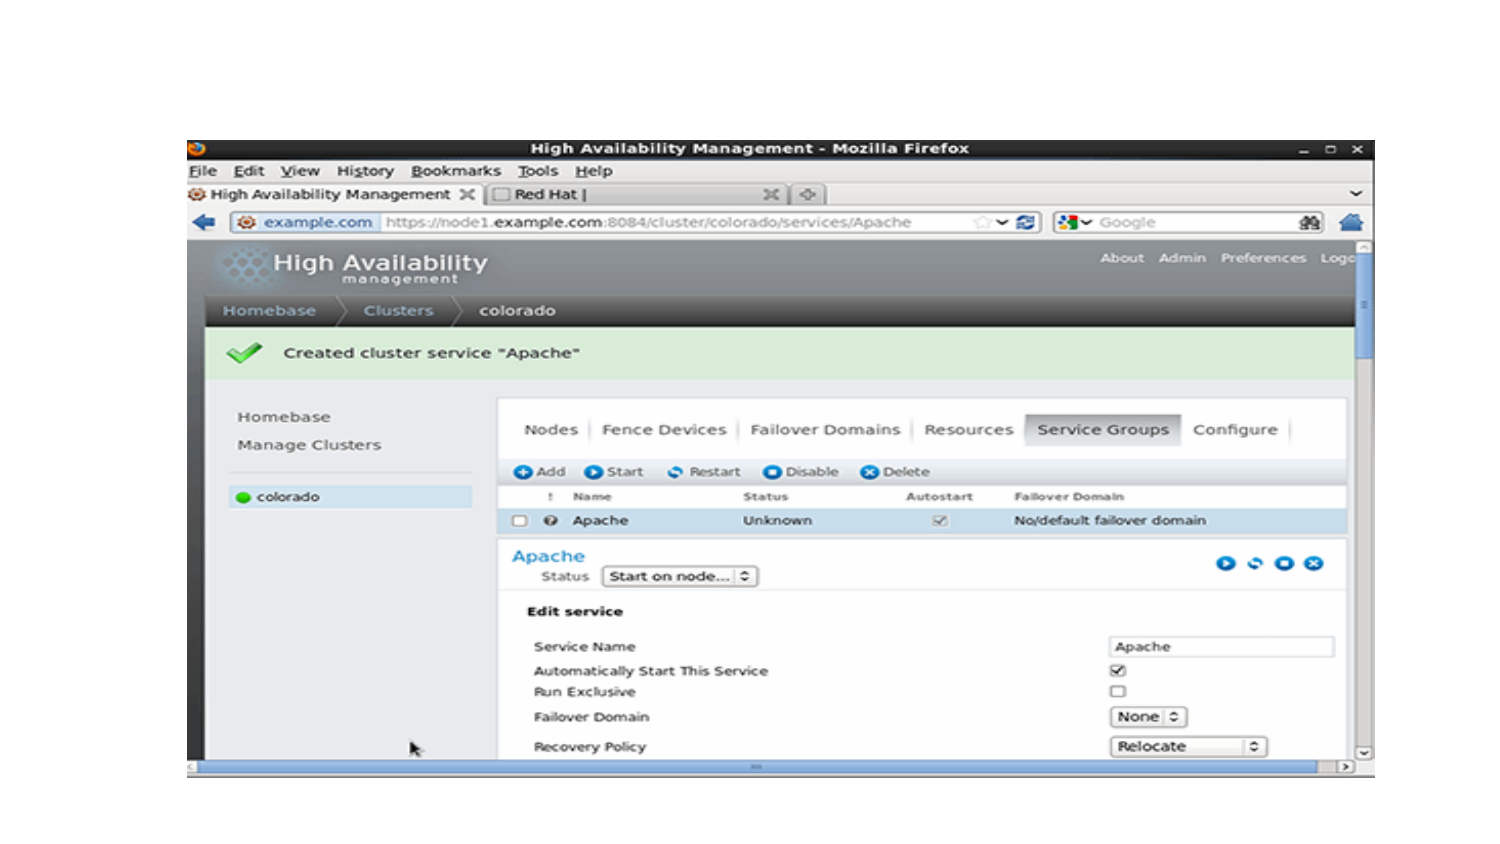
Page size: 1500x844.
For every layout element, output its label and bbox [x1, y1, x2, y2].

list [187, 140, 1376, 779]
